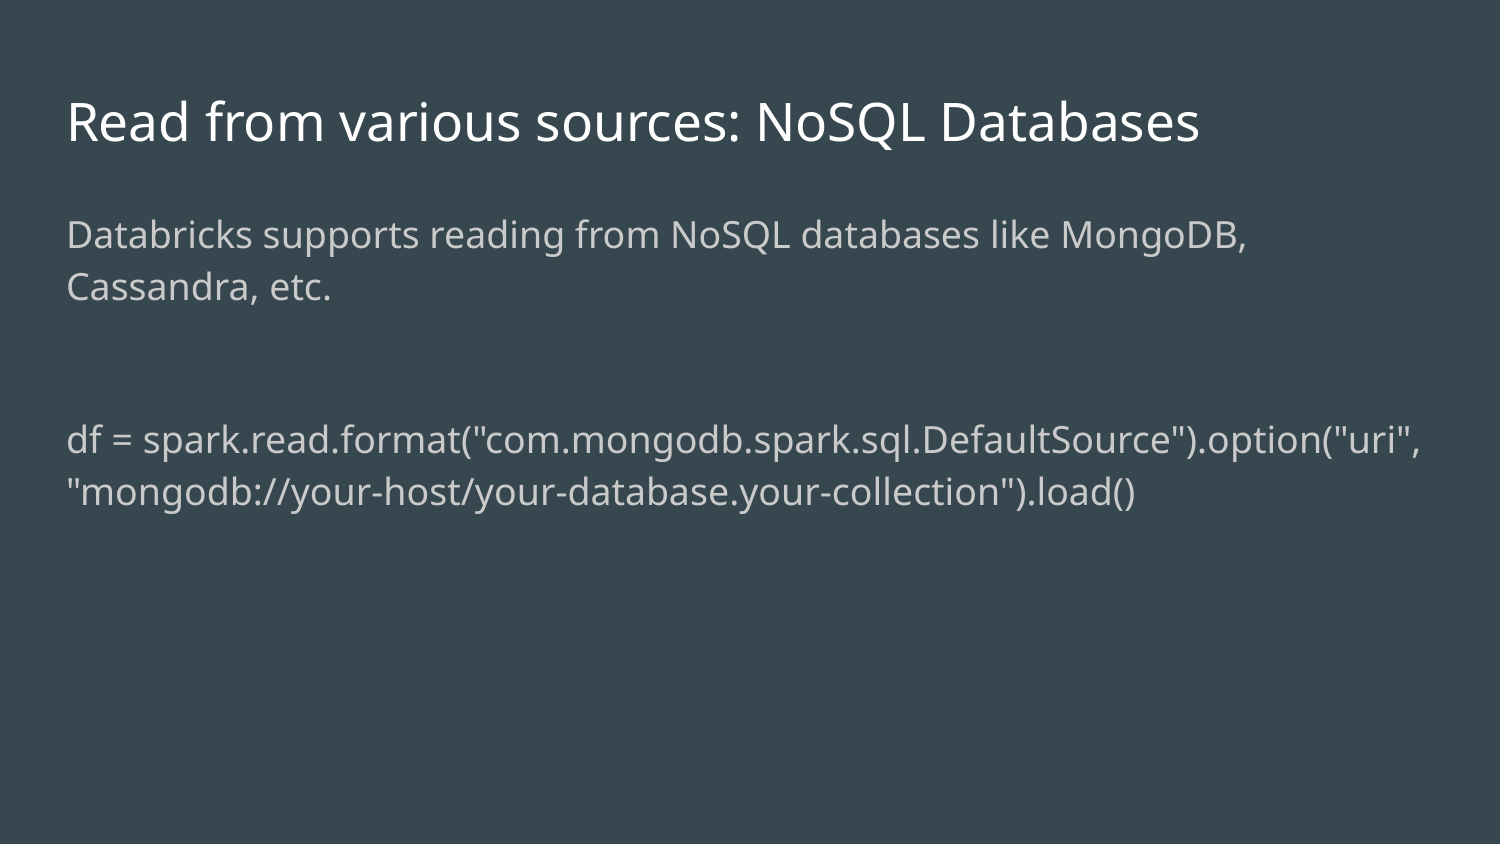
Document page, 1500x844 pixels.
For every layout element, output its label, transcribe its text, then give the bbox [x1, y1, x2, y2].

title Read from various sources: NoSQL Databases [51, 72, 1449, 167]
list Databricks supports reading from NoSQL databases like MongoDB, Cassandra, etc. df = spark.read.format("com.mongodb.spark.sql.DefaultSource").option("uri", "mongodb://your-host/your-database.your-collection").load() [51, 189, 1449, 750]
